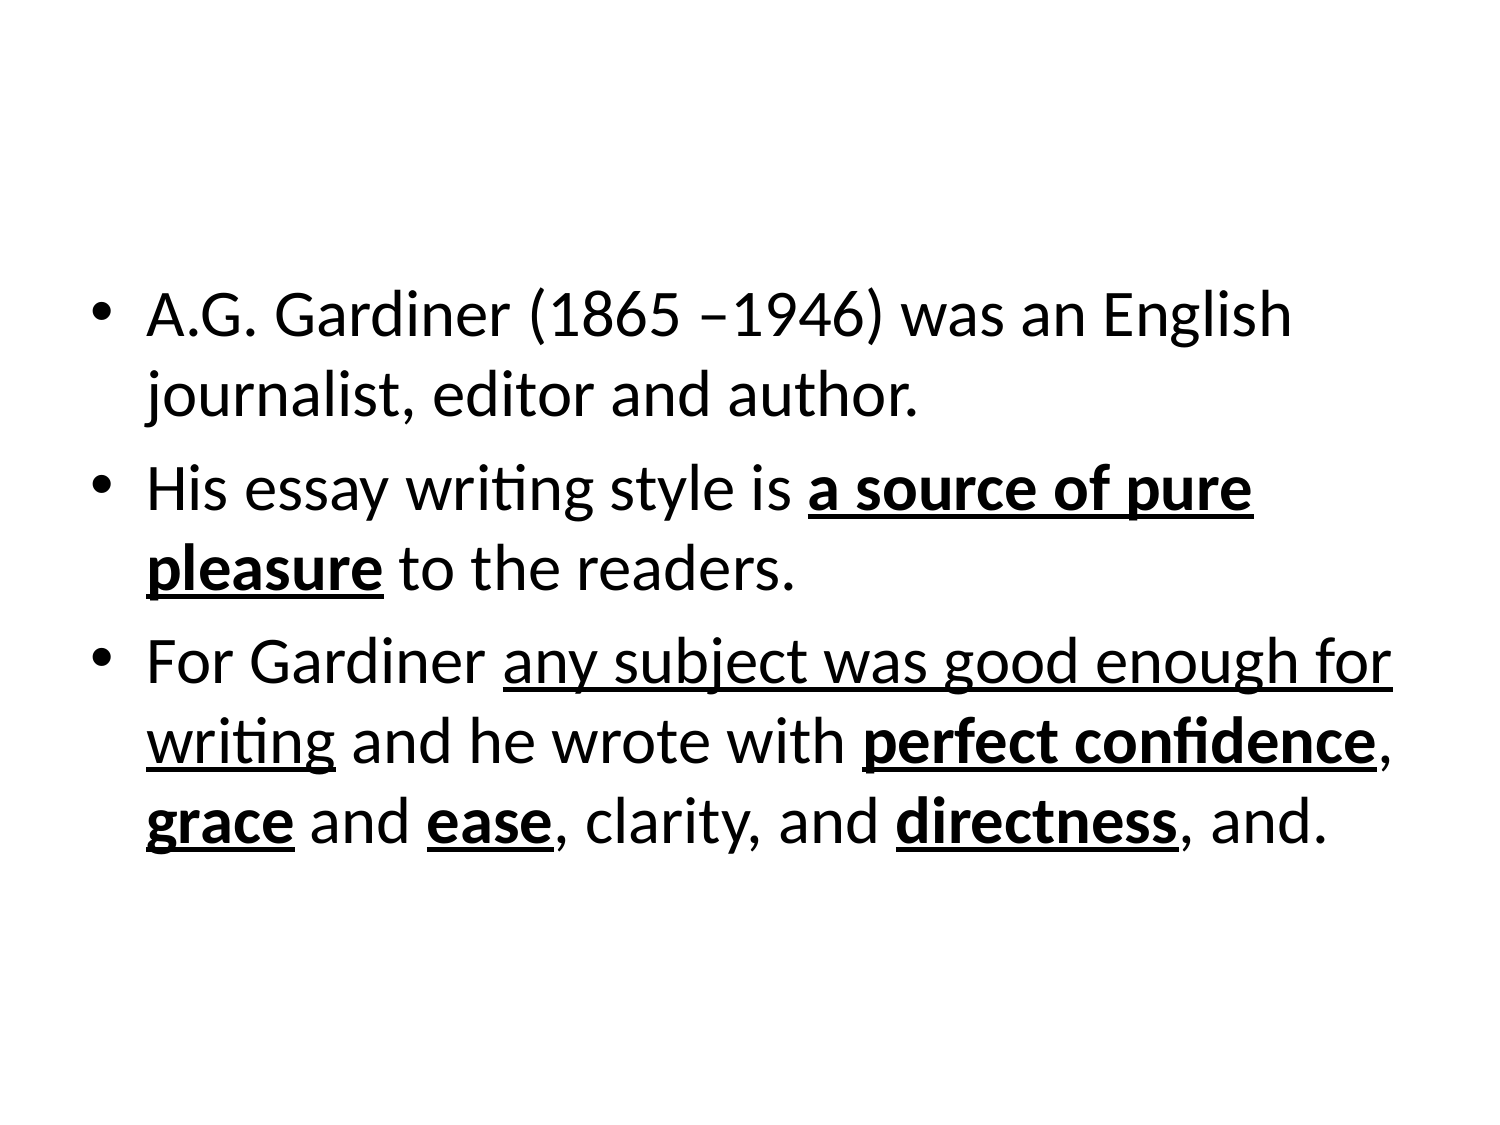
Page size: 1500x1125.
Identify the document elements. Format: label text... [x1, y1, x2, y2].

list A.G. Gardiner (1865 –1946) was an English journalist, editor and author. His essay writing style is a source of pure pleasure to the readers. For Gardiner any subject was good enough for writing and he wrote with perfect confidence, grace and ease, clarity, and directness, and. [75, 262, 1425, 1005]
